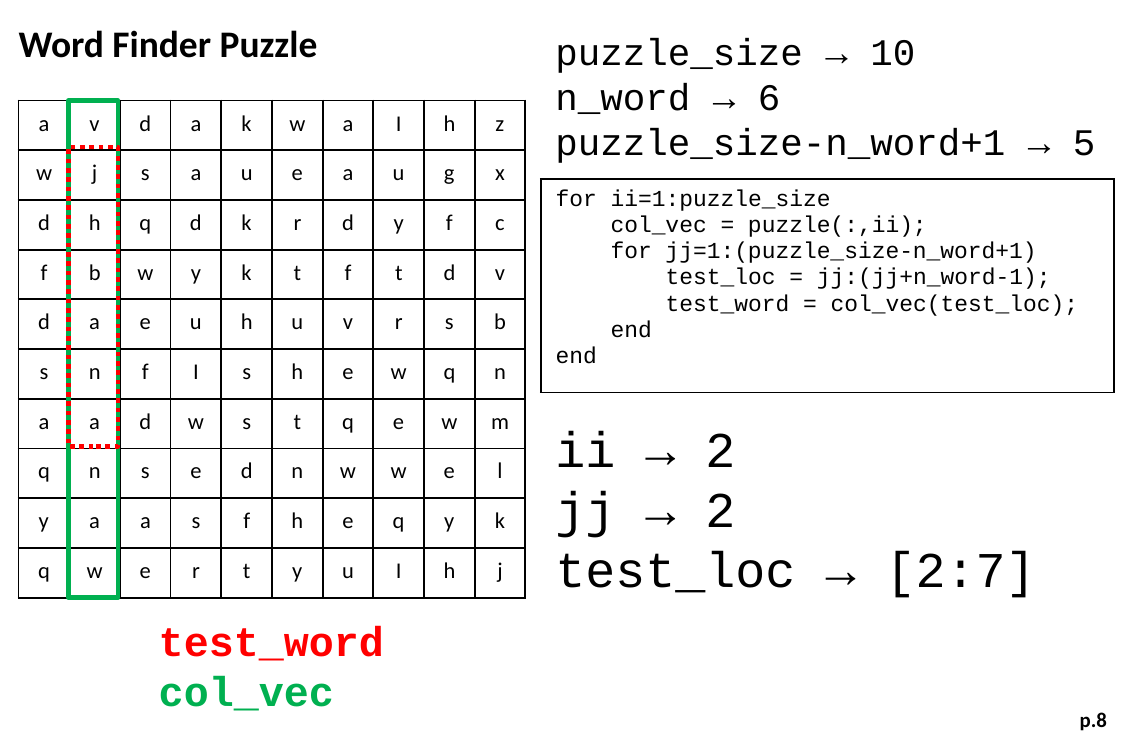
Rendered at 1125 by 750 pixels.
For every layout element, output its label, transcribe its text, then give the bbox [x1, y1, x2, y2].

table_cell k [476, 499, 524, 547]
text_box test_word col_vec [143, 607, 399, 722]
table_cell h [425, 549, 474, 597]
text_box ii → 2 jj → 2 test_loc → [2:7] [540, 410, 1114, 605]
table_header a [171, 101, 220, 149]
text_box puzzle_size → 10 n_word → 6 puzzle_size-n_word+1 → 5 [540, 20, 1114, 171]
table_cell s [121, 449, 170, 497]
text_box [66, 98, 120, 151]
table_cell y [19, 499, 66, 547]
table_cell I [374, 549, 423, 597]
table_cell e [171, 449, 220, 497]
table_cell n [273, 449, 322, 497]
table_cell I [171, 350, 220, 398]
table_cell q [425, 350, 474, 398]
table_cell e [324, 499, 372, 547]
table_cell k [222, 201, 271, 249]
table_header a [324, 101, 372, 149]
table_cell t [374, 251, 423, 298]
table_cell q [324, 400, 372, 448]
table_header for ii=1:puzzle_size col_vec = puzzle(:,ii); for jj=1:(puzzle_size-n_word+1) test_loc = jj:(jj+n_word-1); test_word = col_vec(test_loc); end end [542, 180, 1113, 392]
table_cell s [425, 300, 474, 348]
table_cell f [324, 251, 372, 298]
table_cell d [121, 400, 170, 448]
table_cell s [19, 350, 66, 398]
table_cell h [273, 350, 322, 398]
text_box Word Finder Puzzle [18, 19, 1107, 65]
table_cell a [19, 400, 66, 448]
table_header I [374, 101, 423, 149]
table_cell d [222, 449, 271, 497]
table_header k [222, 101, 271, 149]
table_cell e [324, 350, 372, 398]
table_cell w [19, 151, 66, 199]
table_cell h [222, 300, 271, 348]
table_cell t [273, 400, 322, 448]
table_cell m [476, 400, 524, 448]
table_cell f [222, 499, 271, 547]
table_cell d [324, 201, 372, 249]
table_cell w [374, 350, 423, 398]
table_cell e [374, 400, 423, 448]
table_cell q [19, 449, 66, 497]
table_cell w [324, 449, 372, 497]
table_cell t [222, 549, 271, 597]
table_cell e [121, 300, 170, 348]
table_cell w [425, 400, 474, 448]
table_cell h [273, 499, 322, 547]
table_cell x [476, 151, 524, 199]
table_cell l [476, 449, 524, 497]
table_cell y [273, 549, 322, 597]
table_cell t [273, 251, 322, 298]
table_cell a [121, 499, 170, 547]
table_cell q [374, 499, 423, 547]
table_cell q [121, 201, 170, 249]
table_cell s [222, 350, 271, 398]
table_cell d [19, 201, 66, 249]
table_cell e [425, 449, 474, 497]
table_cell r [273, 201, 322, 249]
table_cell f [19, 251, 66, 298]
table_cell f [121, 350, 170, 398]
table_cell u [374, 151, 423, 199]
table_cell e [273, 151, 322, 199]
table_cell b [476, 300, 524, 348]
table_cell u [222, 151, 271, 199]
table_header a [19, 101, 66, 149]
table_cell r [374, 300, 423, 348]
text_box [66, 446, 120, 600]
table_cell u [324, 549, 372, 597]
table_cell d [425, 251, 474, 298]
table_cell w [374, 449, 423, 497]
table_cell c [476, 201, 524, 249]
table_cell u [171, 300, 220, 348]
table_cell u [273, 300, 322, 348]
table_cell y [374, 201, 423, 249]
table_cell q [19, 549, 66, 597]
slide_number p.8 [853, 706, 1107, 732]
table_cell a [171, 151, 220, 199]
table_cell j [476, 549, 524, 597]
table_cell w [121, 251, 170, 298]
table_cell v [324, 300, 372, 348]
table_cell s [171, 499, 220, 547]
text_box [66, 145, 120, 449]
table_cell g [425, 151, 474, 199]
table_cell d [19, 300, 66, 348]
table_cell s [121, 151, 170, 199]
table_cell s [222, 400, 271, 448]
table_cell a [324, 151, 372, 199]
table_cell n [476, 350, 524, 398]
table_header d [121, 101, 170, 149]
table_cell r [171, 549, 220, 597]
table_cell k [222, 251, 271, 298]
table_cell d [171, 201, 220, 249]
table_cell f [425, 201, 474, 249]
table_cell w [171, 400, 220, 448]
table_header h [425, 101, 474, 149]
table_cell v [476, 251, 524, 298]
table_cell y [425, 499, 474, 547]
table_cell e [121, 549, 170, 597]
table_header w [273, 101, 322, 149]
table_cell y [171, 251, 220, 298]
table_header z [476, 101, 524, 149]
